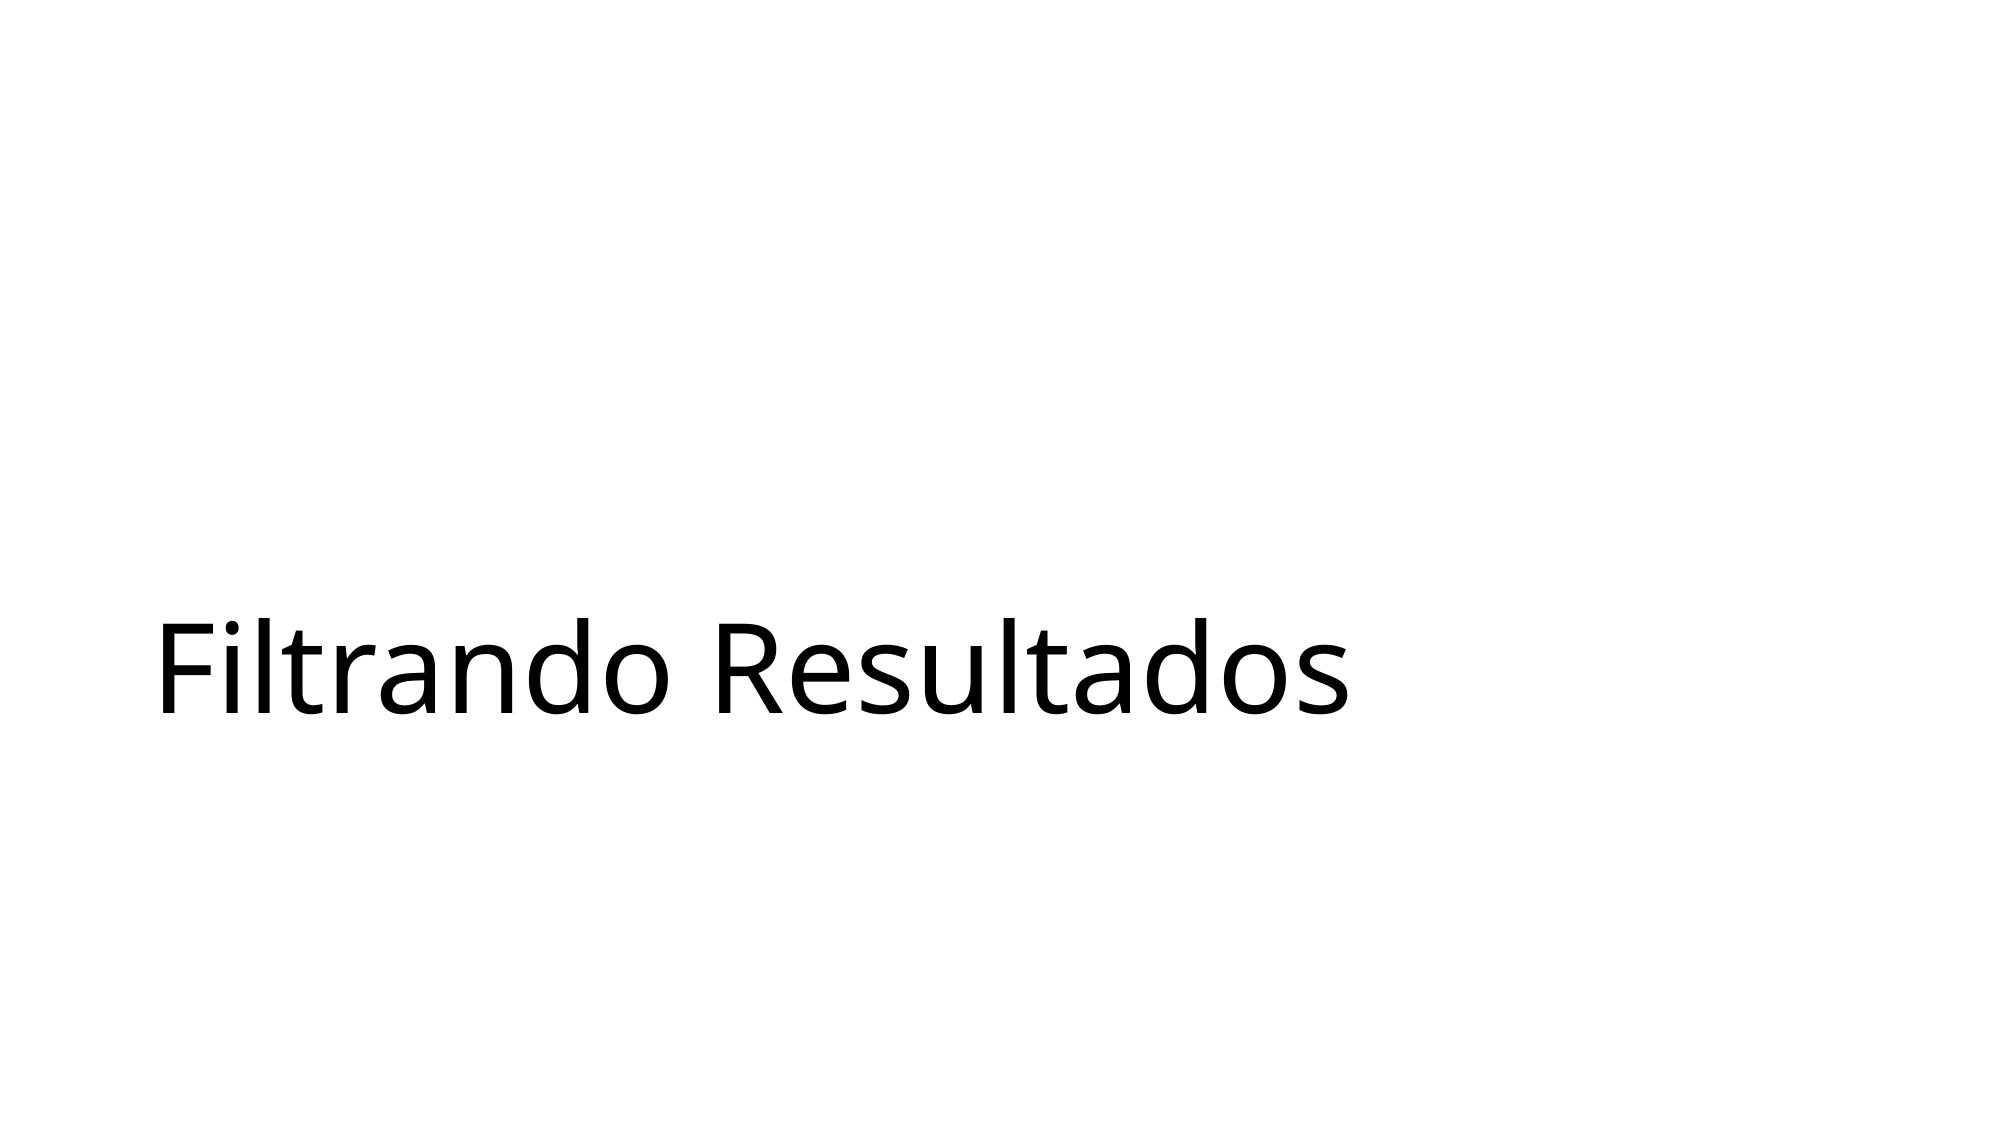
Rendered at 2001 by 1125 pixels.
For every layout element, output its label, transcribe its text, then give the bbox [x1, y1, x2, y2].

title Filtrando Resultados [136, 280, 1862, 749]
